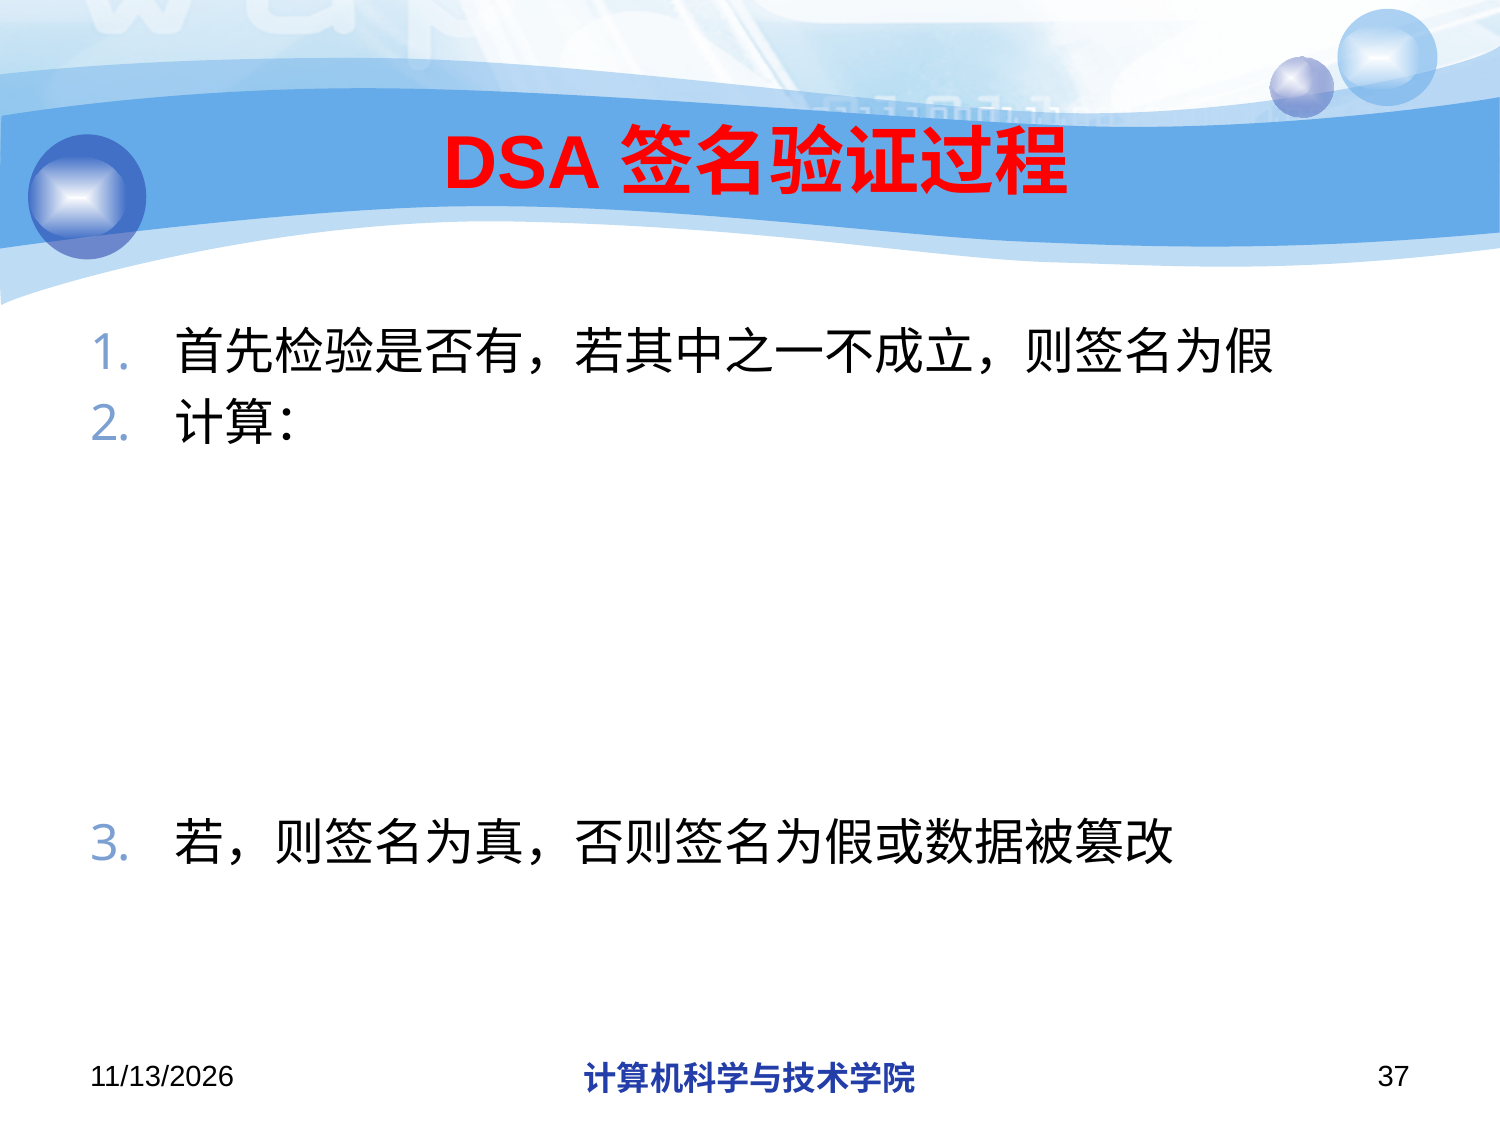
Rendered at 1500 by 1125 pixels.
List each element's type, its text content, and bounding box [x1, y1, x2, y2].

footer 计算机科学与技术学院 [512, 1049, 988, 1103]
picture [0, 0, 1500, 112]
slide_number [74, 1049, 426, 1103]
slide_number 37 [1074, 1049, 1426, 1103]
title DSA签名验证过程 [149, 112, 1363, 206]
